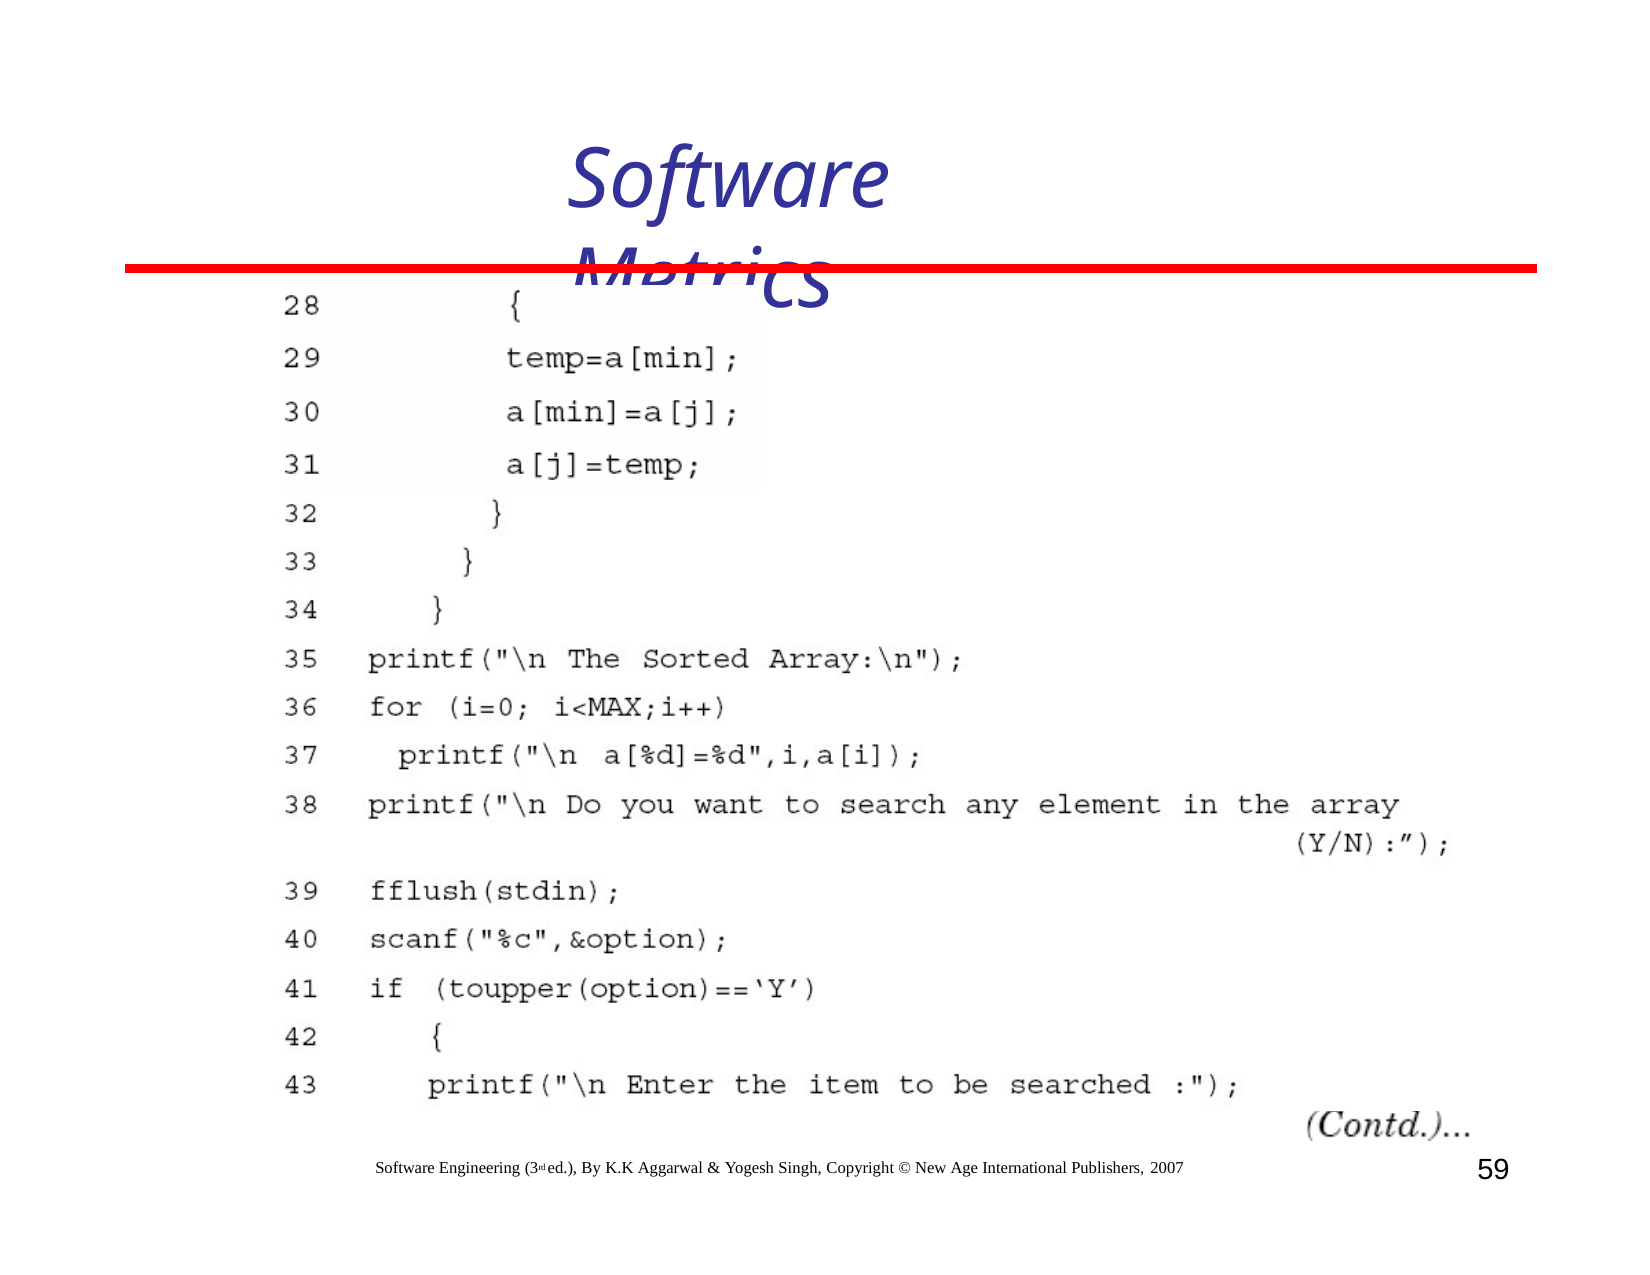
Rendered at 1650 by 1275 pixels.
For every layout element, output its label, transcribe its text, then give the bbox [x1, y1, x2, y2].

title Software Metrics [565, 269, 1084, 338]
text_box [284, 285, 763, 492]
footer Software Engineering (3rd ed.), By K.K Aggarwal & Yogesh Singh, Copyright © New Age International Publishers, 2007 [373, 1158, 1189, 1275]
text_box [1307, 1111, 1470, 1141]
text_box [275, 492, 1453, 1110]
title Software Metrics [565, 122, 1084, 268]
slide_number 59 [1473, 1154, 1514, 1275]
